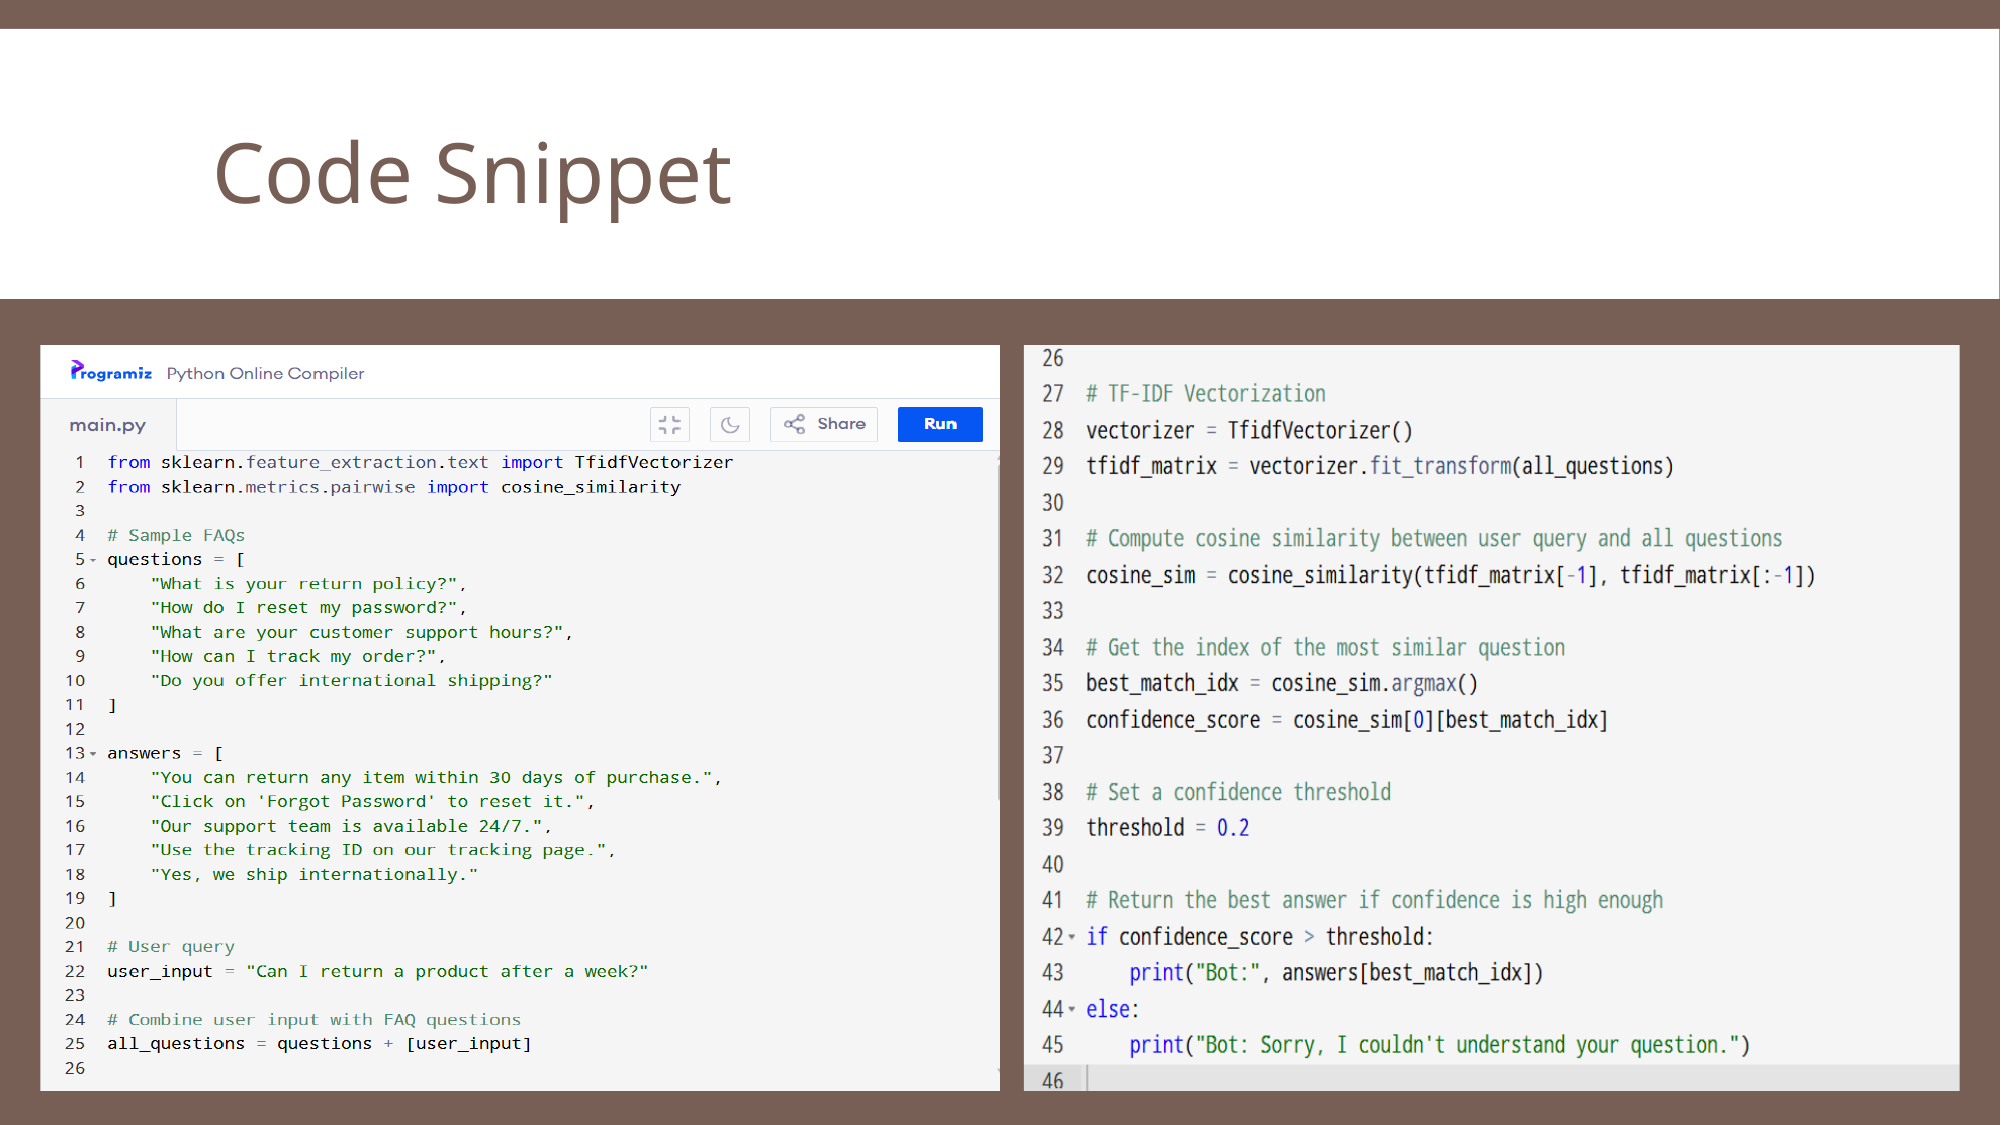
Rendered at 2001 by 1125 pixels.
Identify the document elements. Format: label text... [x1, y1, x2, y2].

picture [1023, 344, 1960, 1092]
title Code Snippet [197, 46, 1803, 295]
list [40, 344, 1001, 1092]
